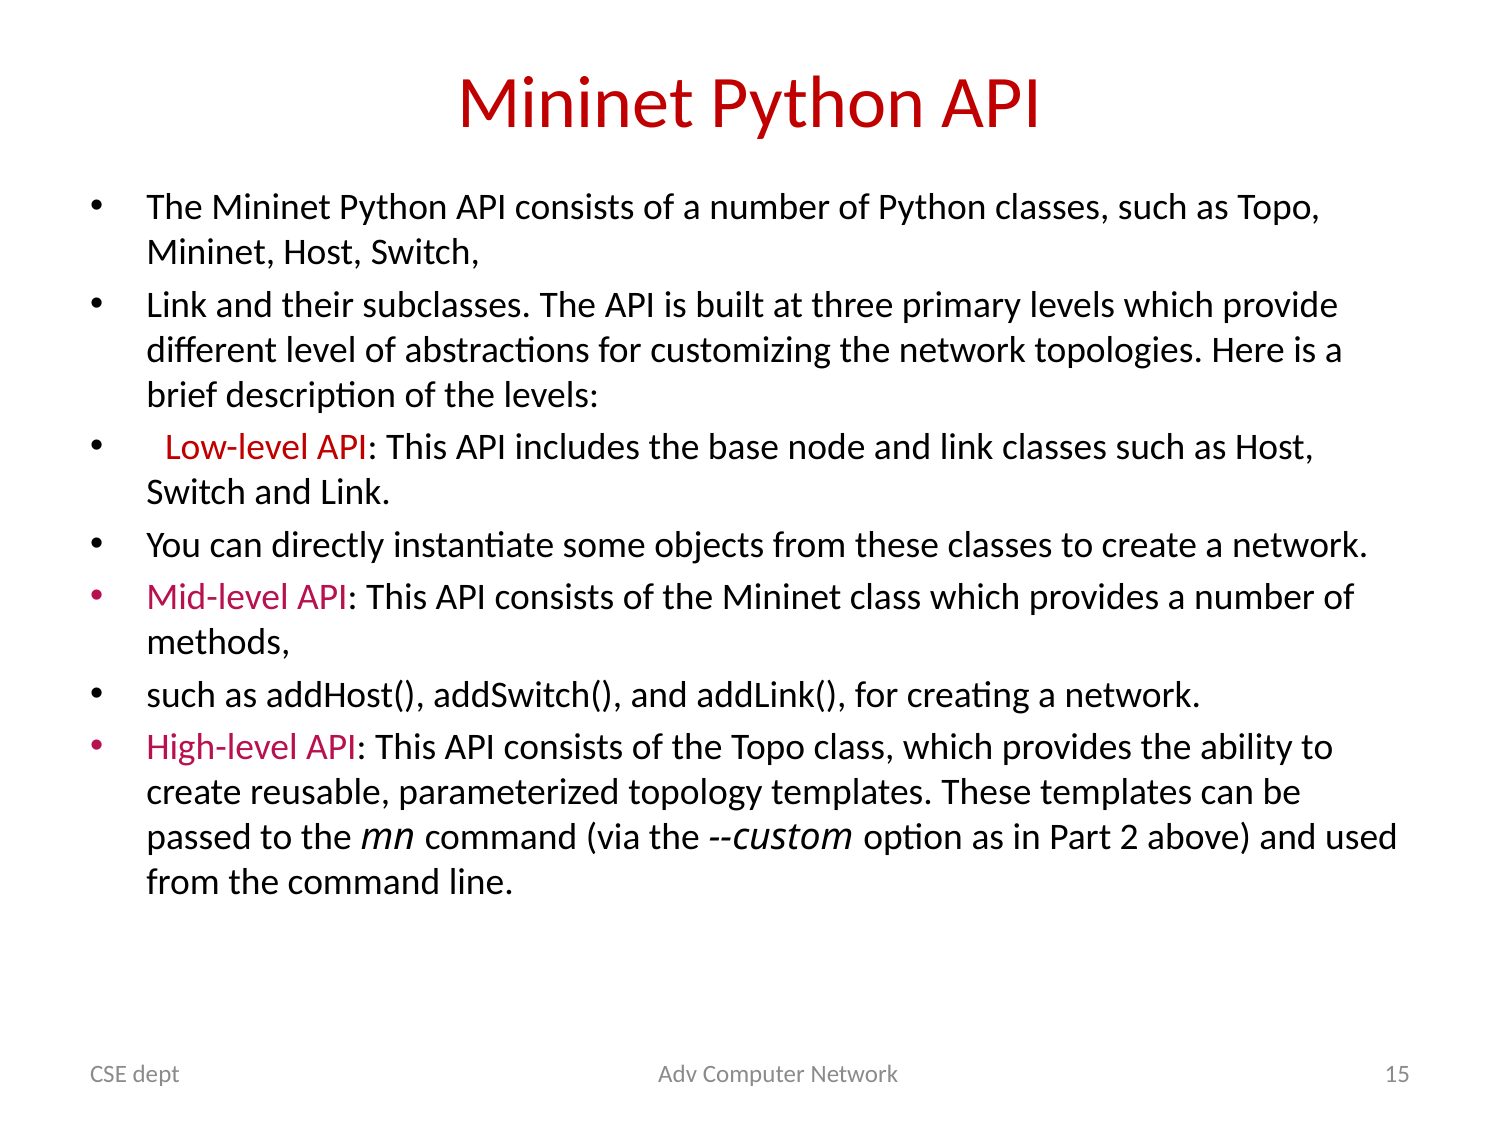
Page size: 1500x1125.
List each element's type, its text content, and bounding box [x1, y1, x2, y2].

footer Adv Computer Network [512, 1042, 988, 1103]
slide_number CSE dept [75, 1042, 425, 1103]
list The Mininet Python API consists of a number of Python classes, such as Topo, Mininet, Host, Switch, Link and their subclasses. The API is built at three primary levels which provide different level of abstractions for customizing the network topologies. Here is a brief description of the levels: Low-level API: This API includes the base node and link classes such as Host, Switch and Link. You can directly instantiate some objects from these classes to create a network. Mid-level API: This API consists of the Mininet class which provides a number of methods, such as addHost(), addSwitch(), and addLink(), for creating a network. High-level API: This API consists of the Topo class, which provides the ability to create reusable, parameterized topology templates. These templates can be passed to the mn command (via the --custom option as in Part 2 above) and used from the command line. [75, 174, 1425, 1025]
title Mininet Python API [75, 45, 1425, 150]
slide_number 15 [1074, 1042, 1425, 1103]
